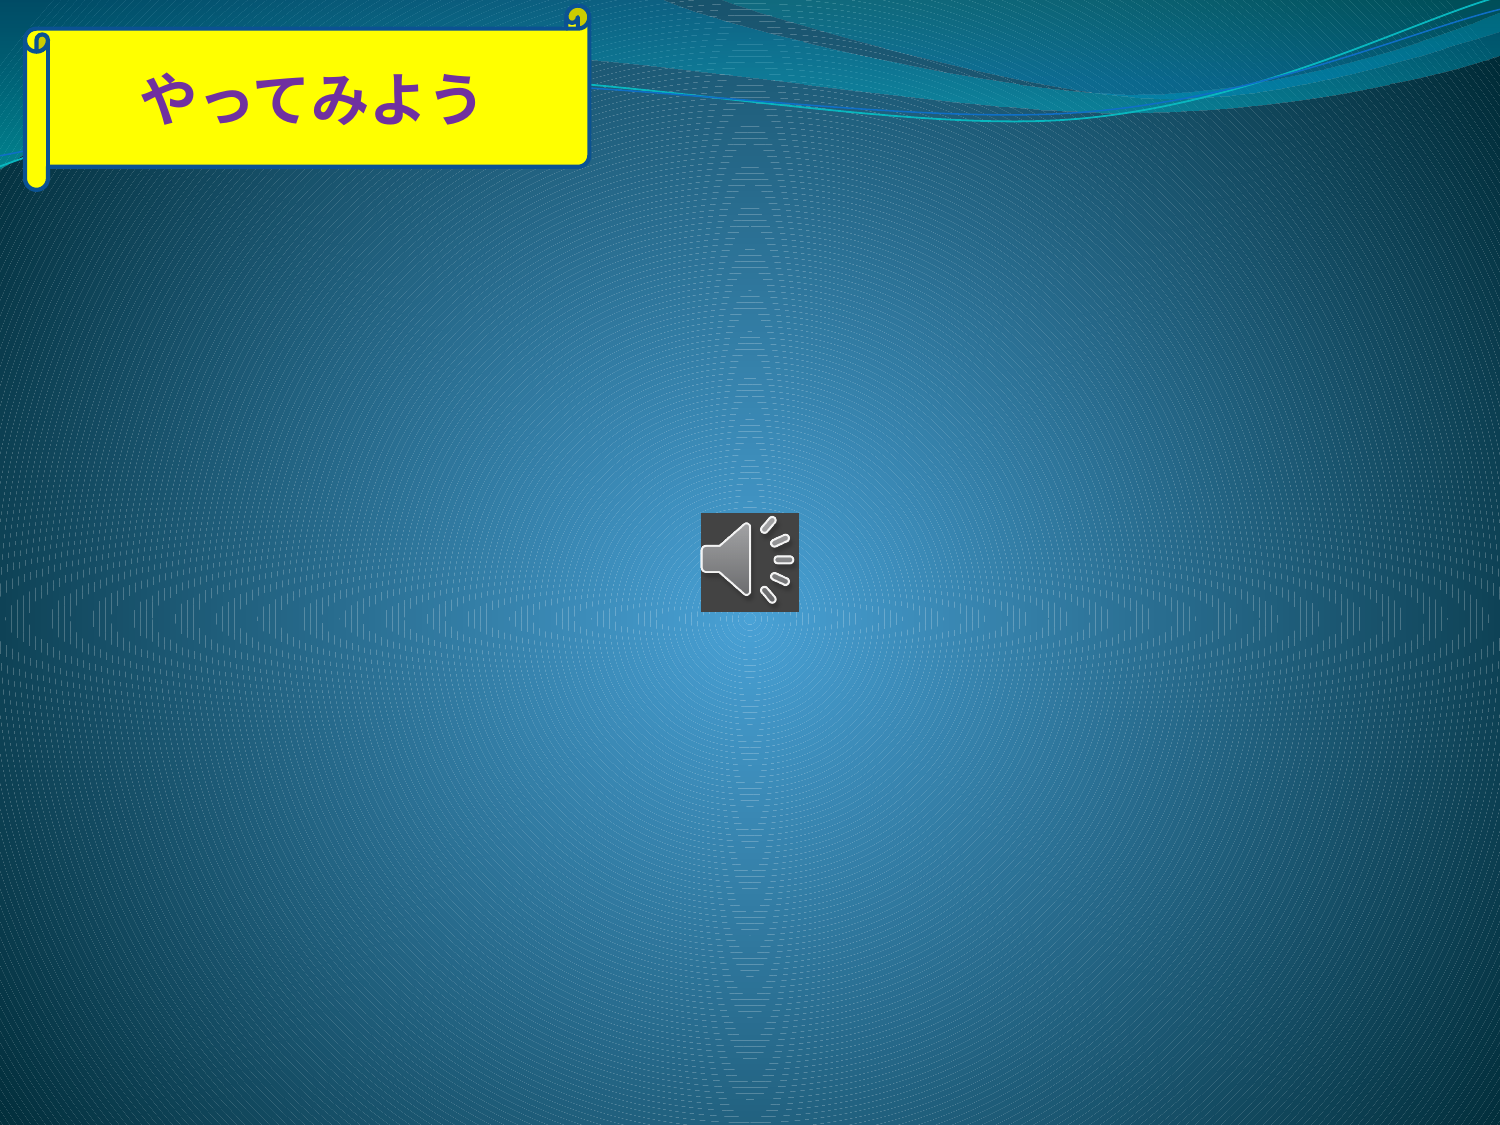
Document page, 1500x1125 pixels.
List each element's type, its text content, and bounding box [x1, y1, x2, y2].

picture [699, 512, 801, 613]
text_box やってみよう [22, 3, 592, 192]
